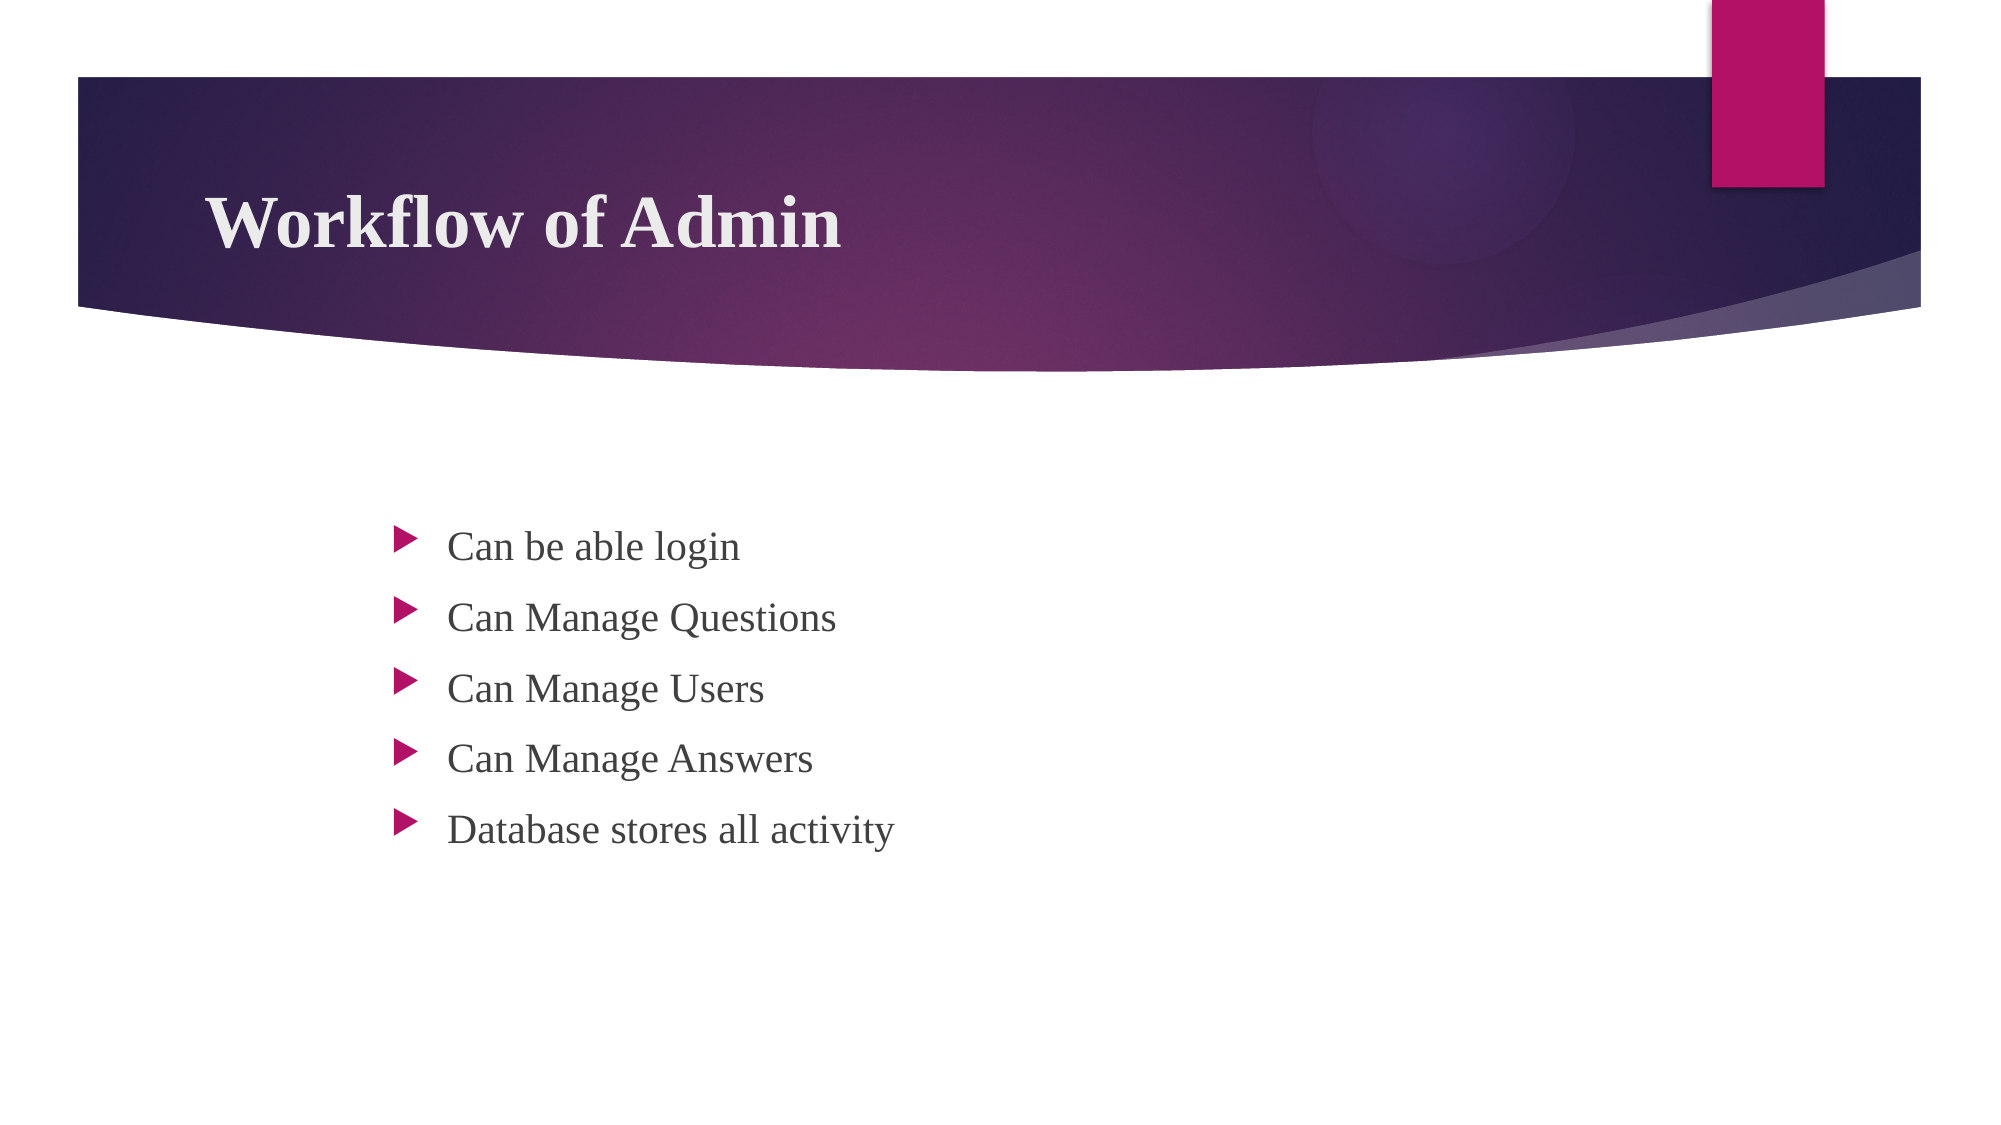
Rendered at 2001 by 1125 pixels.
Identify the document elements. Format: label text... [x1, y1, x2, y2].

list Can be able login Can Manage Questions Can Manage Users Can Manage Answers Database stores all activity [375, 510, 1723, 1072]
title Workflow of Admin [189, 159, 1627, 276]
